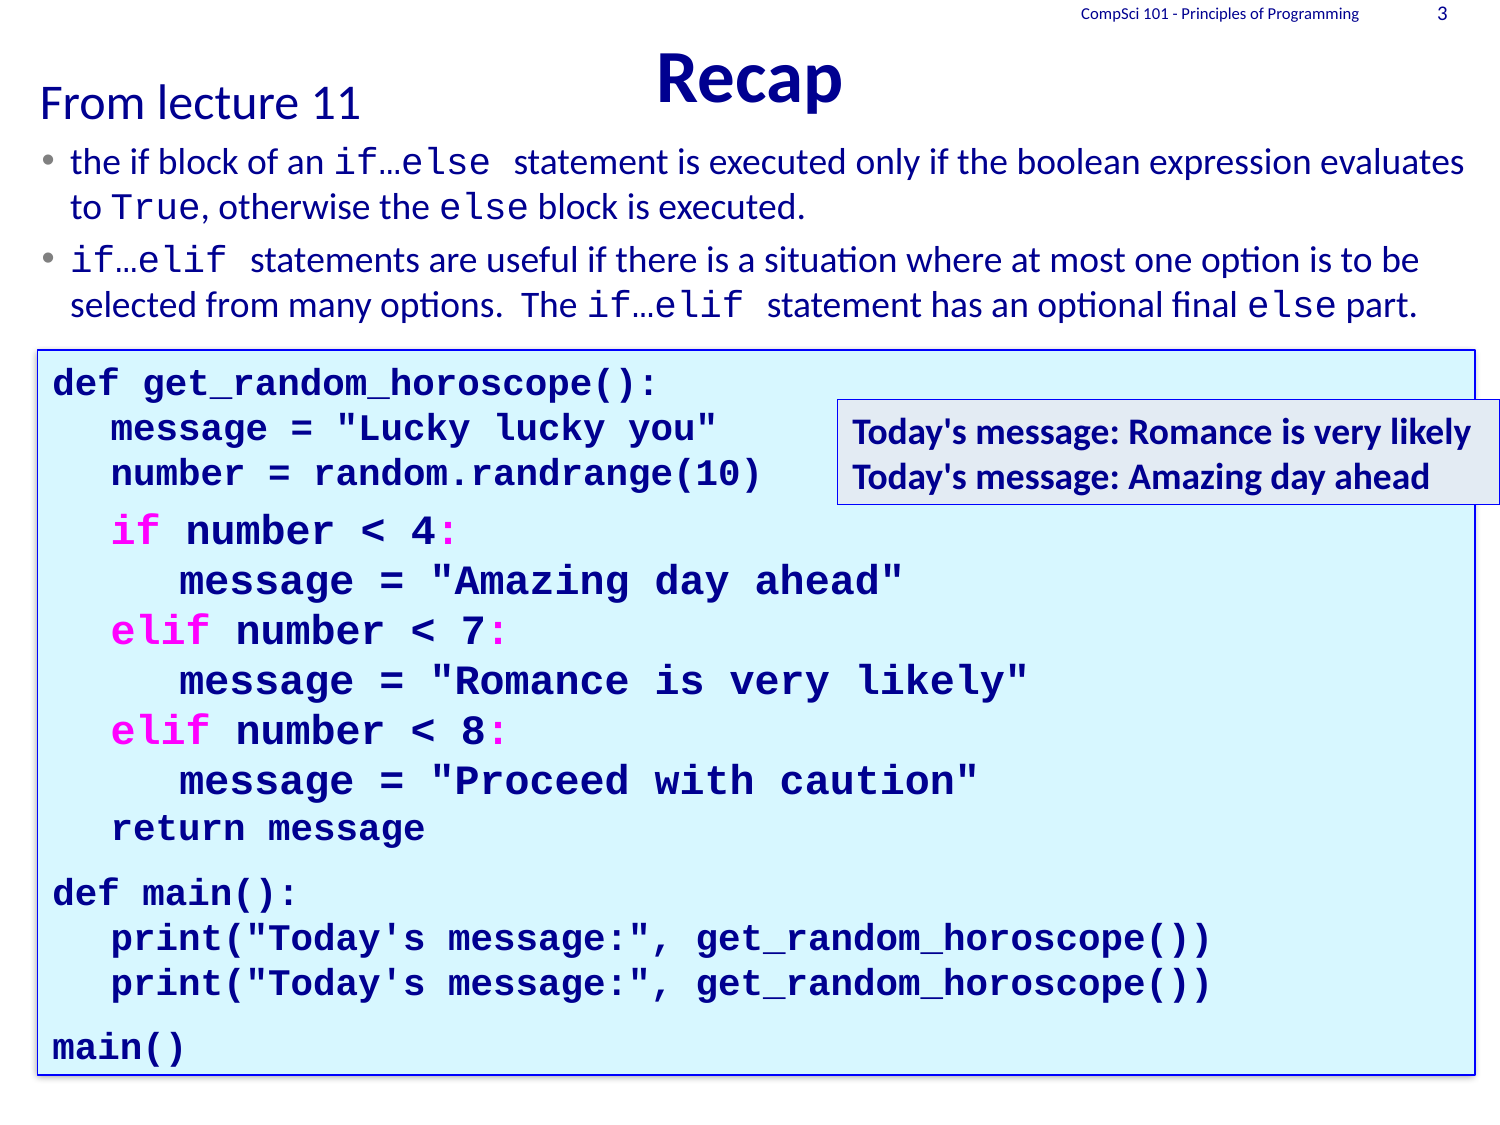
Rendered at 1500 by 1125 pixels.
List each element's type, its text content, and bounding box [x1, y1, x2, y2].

text_box def get_random_horoscope(): message = "Lucky lucky you" number = random.randrange(10) if number < 4: message = "Amazing day ahead" elif number < 7: message = "Romance is very likely" elif number < 8: message = "Proceed with caution" return message def main(): print("Today's message:", get_random_horoscope()) print("Today's message:", get_random_horoscope()) main() [37, 349, 1476, 1076]
footer CompSci 101 - Principles of Programming [924, 0, 1374, 25]
title Recap [0, 0, 1500, 125]
slide_number 3 [1374, 0, 1463, 25]
text_box Today's message: Romance is very likely Today's message: Amazing day ahead [837, 399, 1500, 505]
list From lecture 11 the if block of an if…else statement is executed only if the boolean expression evaluates to True, otherwise the else block is executed. if…elif statements are useful if there is a situation where at most one option is to be selected from many options. The if…elif statement has an optional final else part. [24, 62, 1500, 832]
